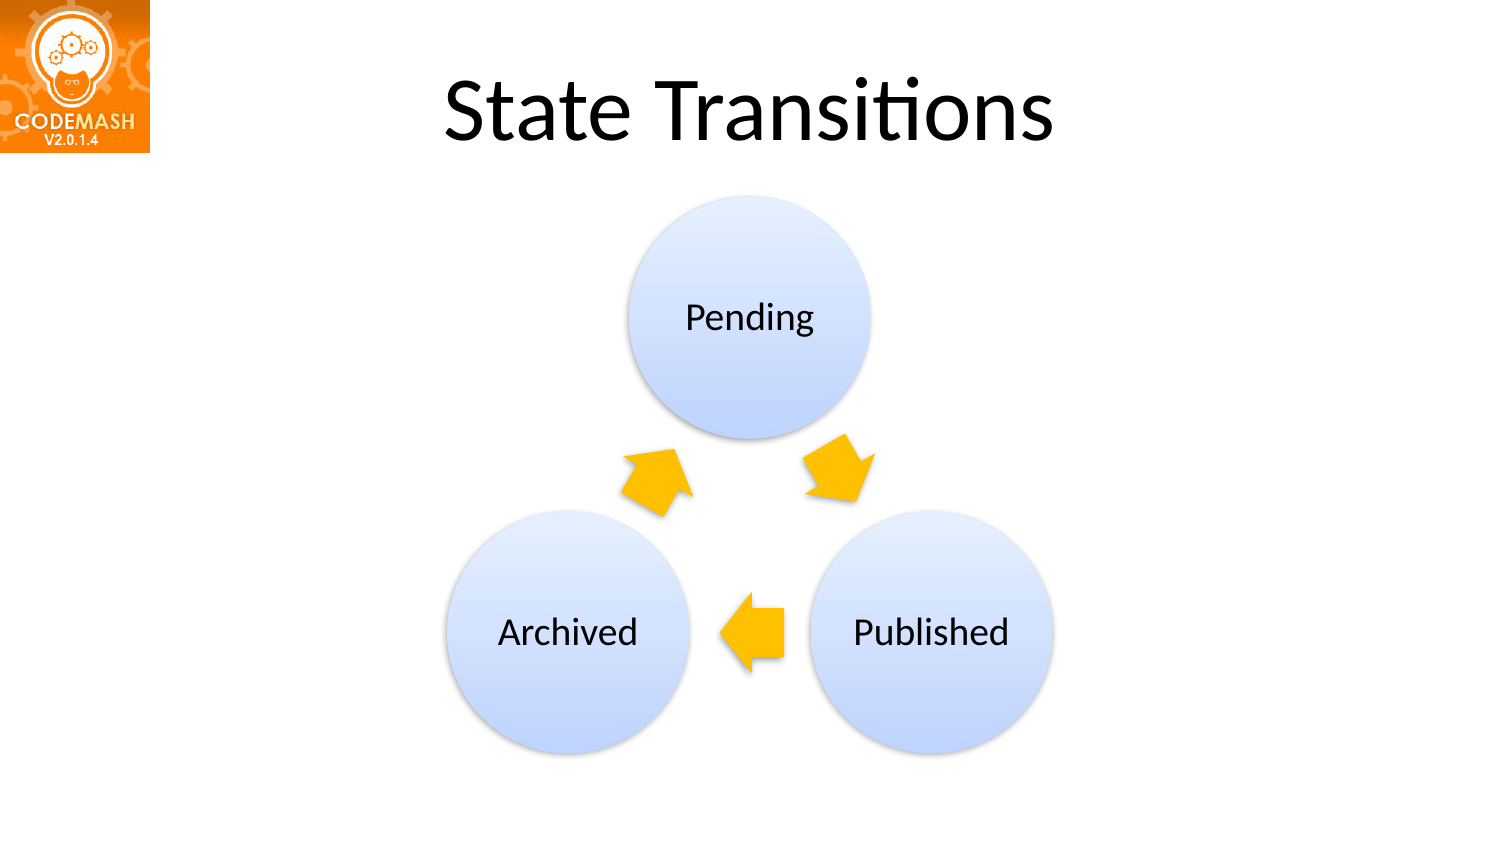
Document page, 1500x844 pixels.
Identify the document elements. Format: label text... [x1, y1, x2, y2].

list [74, 196, 1426, 754]
picture [0, 0, 150, 153]
title State Transitions [75, 33, 1425, 175]
